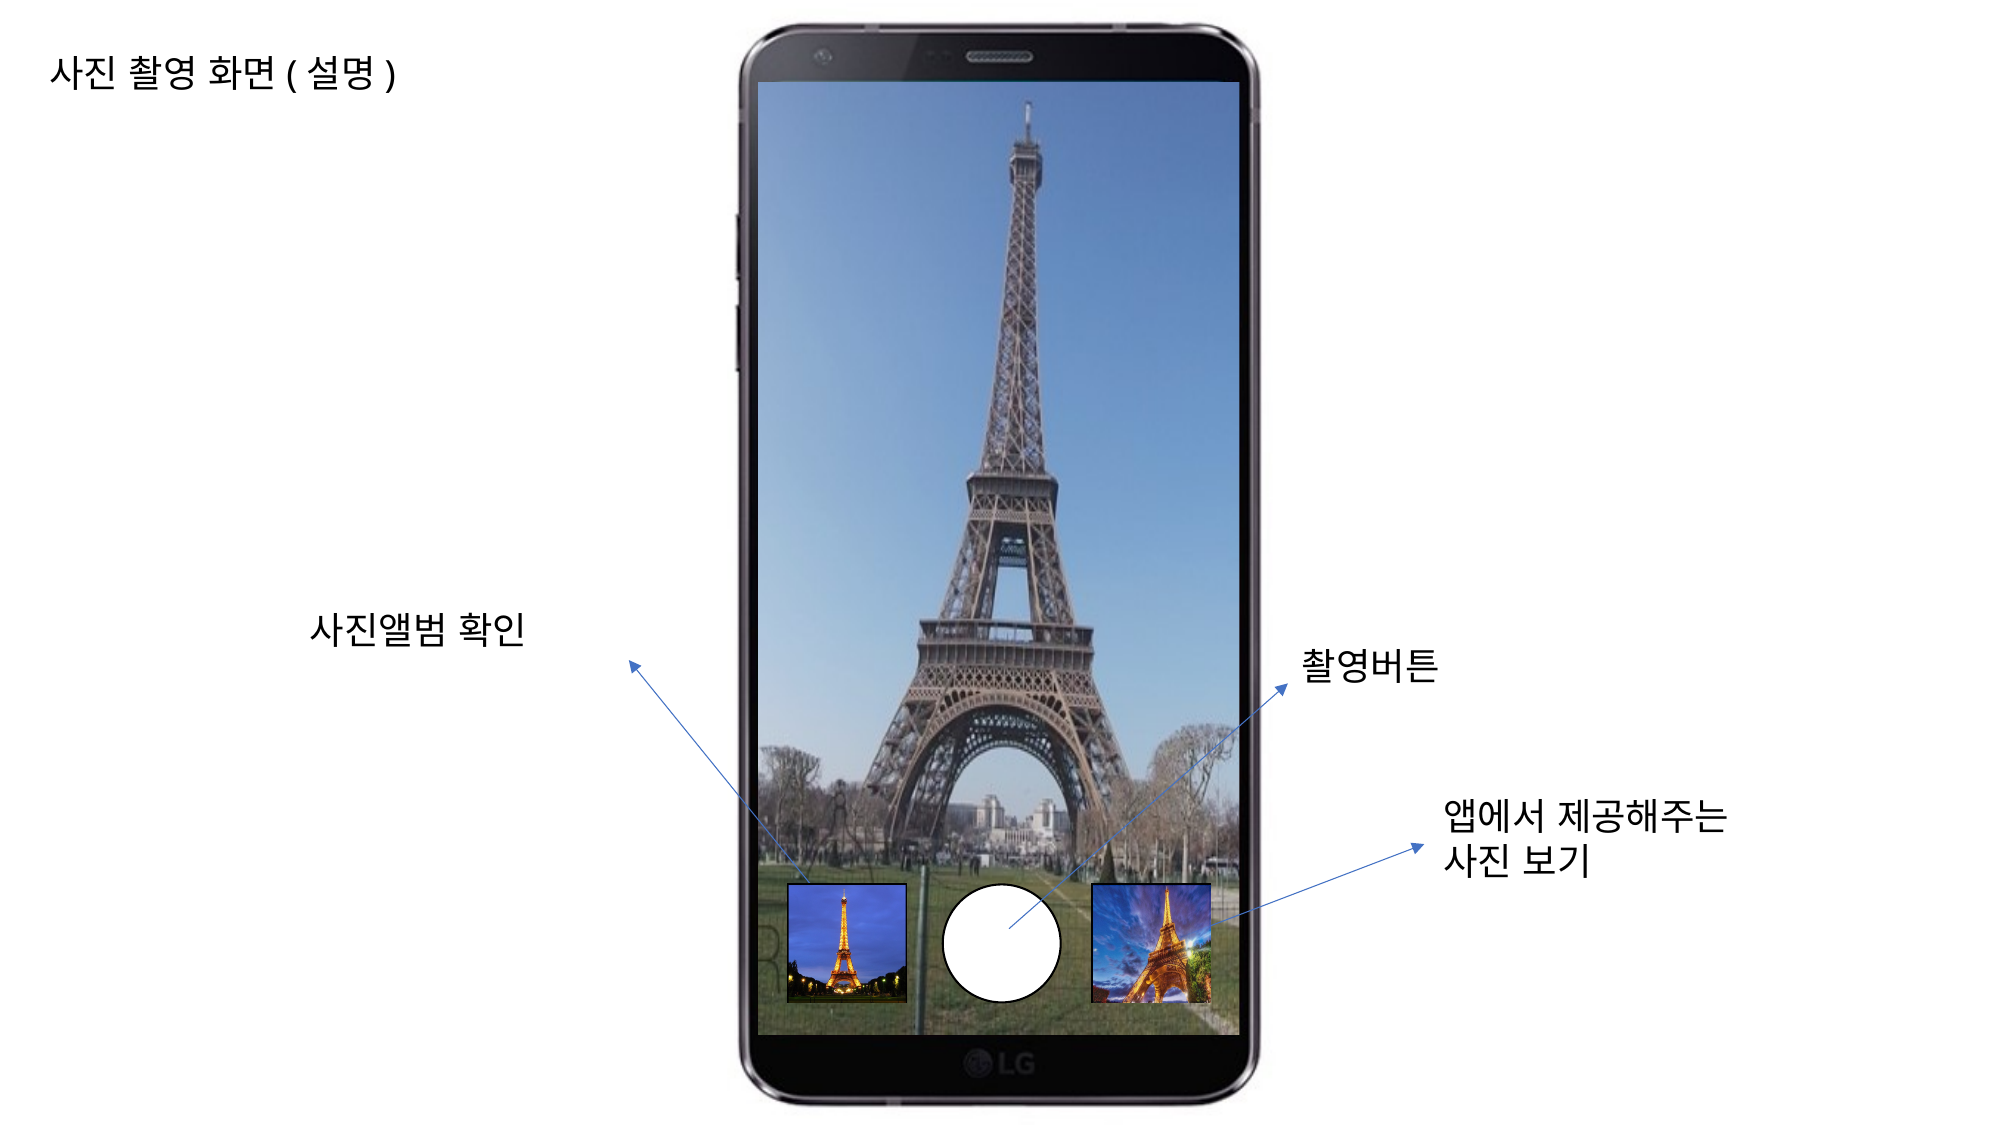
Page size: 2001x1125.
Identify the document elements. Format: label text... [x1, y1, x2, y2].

text_box 촬영버튼 [1287, 635, 1636, 696]
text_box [628, 660, 854, 938]
text_box 사진 촬영 화면(설명) [34, 42, 549, 102]
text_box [1137, 843, 1425, 954]
text_box 앱에서 제공해주는 사진 보기 [1428, 785, 1777, 891]
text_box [1008, 683, 1288, 929]
text_box 사진앨범 확인 [295, 599, 577, 660]
picture [726, 3, 1277, 1125]
